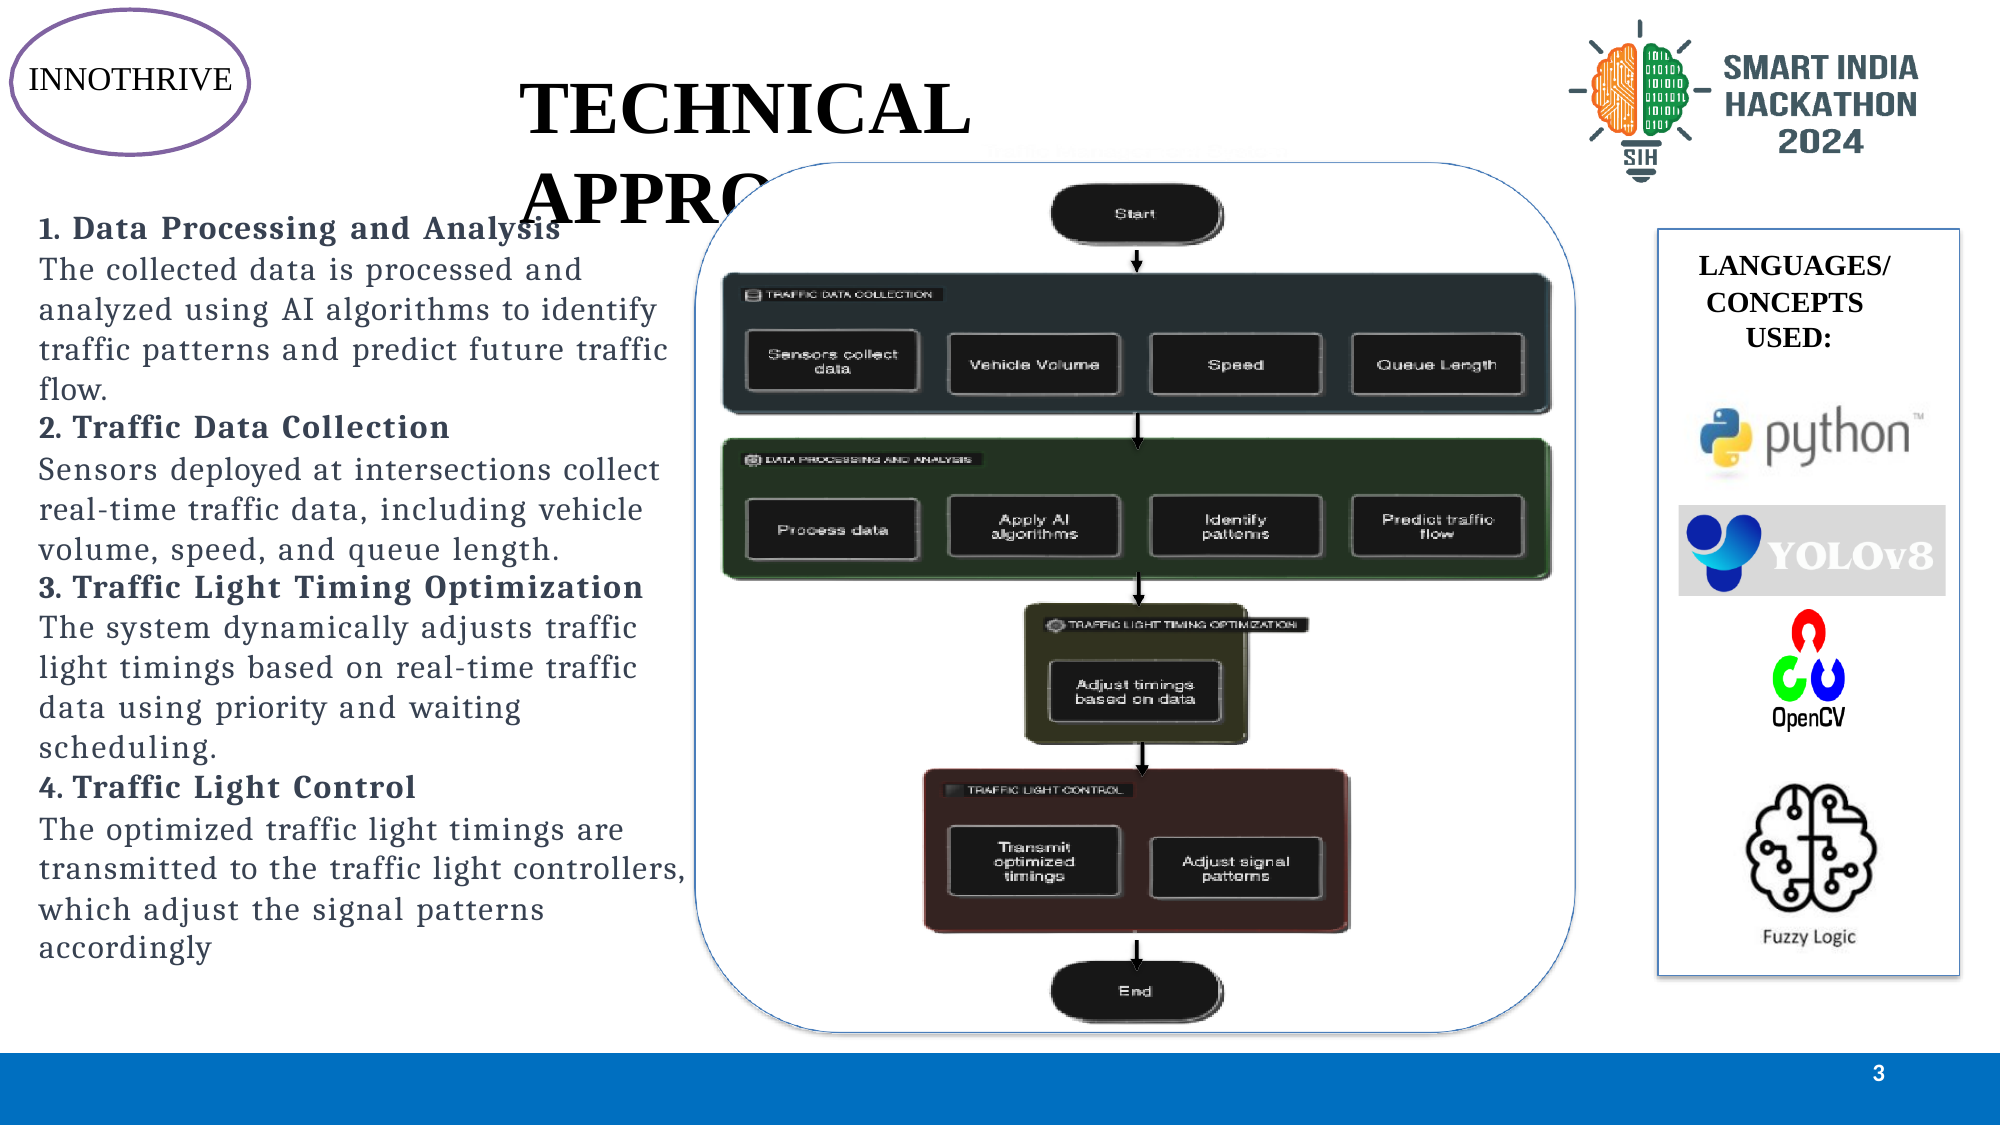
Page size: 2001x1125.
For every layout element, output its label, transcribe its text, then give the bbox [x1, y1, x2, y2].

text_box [0, 1052, 2000, 1125]
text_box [687, 19, 1920, 1057]
text_box [20, 9, 240, 54]
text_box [1923, 226, 1966, 986]
text_box Data Processing and Analysis The collected data is processed and analyzed using AI algorithms to identify traffic patterns and predict future traffic flow. Traffic Data Collection Sensors deployed at intersections collect real-time traffic data, including vehicle volume, speed, and queue length. Traffic Light Timing Optimization The system dynamically adjusts traffic light timings based on real-time traffic data using priority and waiting scheduling. Traffic Light Control The optimized traffic light timings are transmitted to the traffic light controllers, which adjust the signal patterns accordingly [37, 203, 682, 966]
picture [1727, 781, 1897, 963]
title TECHNICAL APPROACH [517, 55, 682, 203]
picture [1663, 390, 1946, 501]
text_box [13, 97, 247, 155]
picture [1678, 505, 1947, 596]
text_box INNOTHRIVE [10, 54, 250, 97]
